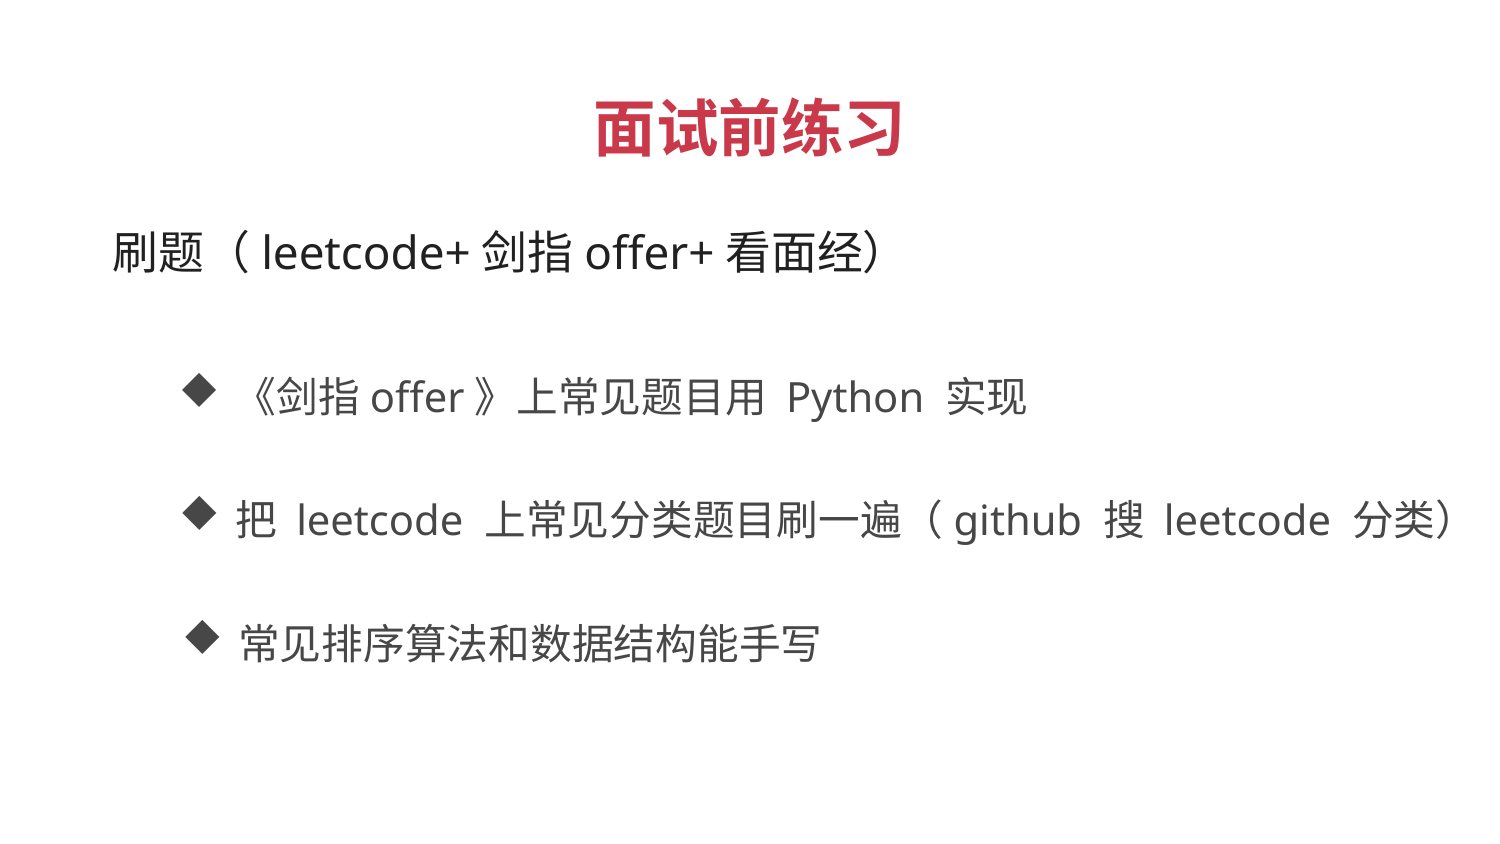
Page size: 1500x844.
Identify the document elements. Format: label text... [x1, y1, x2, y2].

list 刷题（leetcode+剑指offer+看面经） [76, 208, 1427, 293]
text_box 常见排序算法和数据结构能手写 [91, 610, 1497, 675]
text_box 面试前练习 [578, 81, 922, 172]
text_box 把 leetcode 上常见分类题目刷一遍（github 搜 leetcode 分类） [89, 486, 1495, 552]
text_box 《剑指offer》上常见题目用 Python 实现 [88, 363, 1494, 428]
